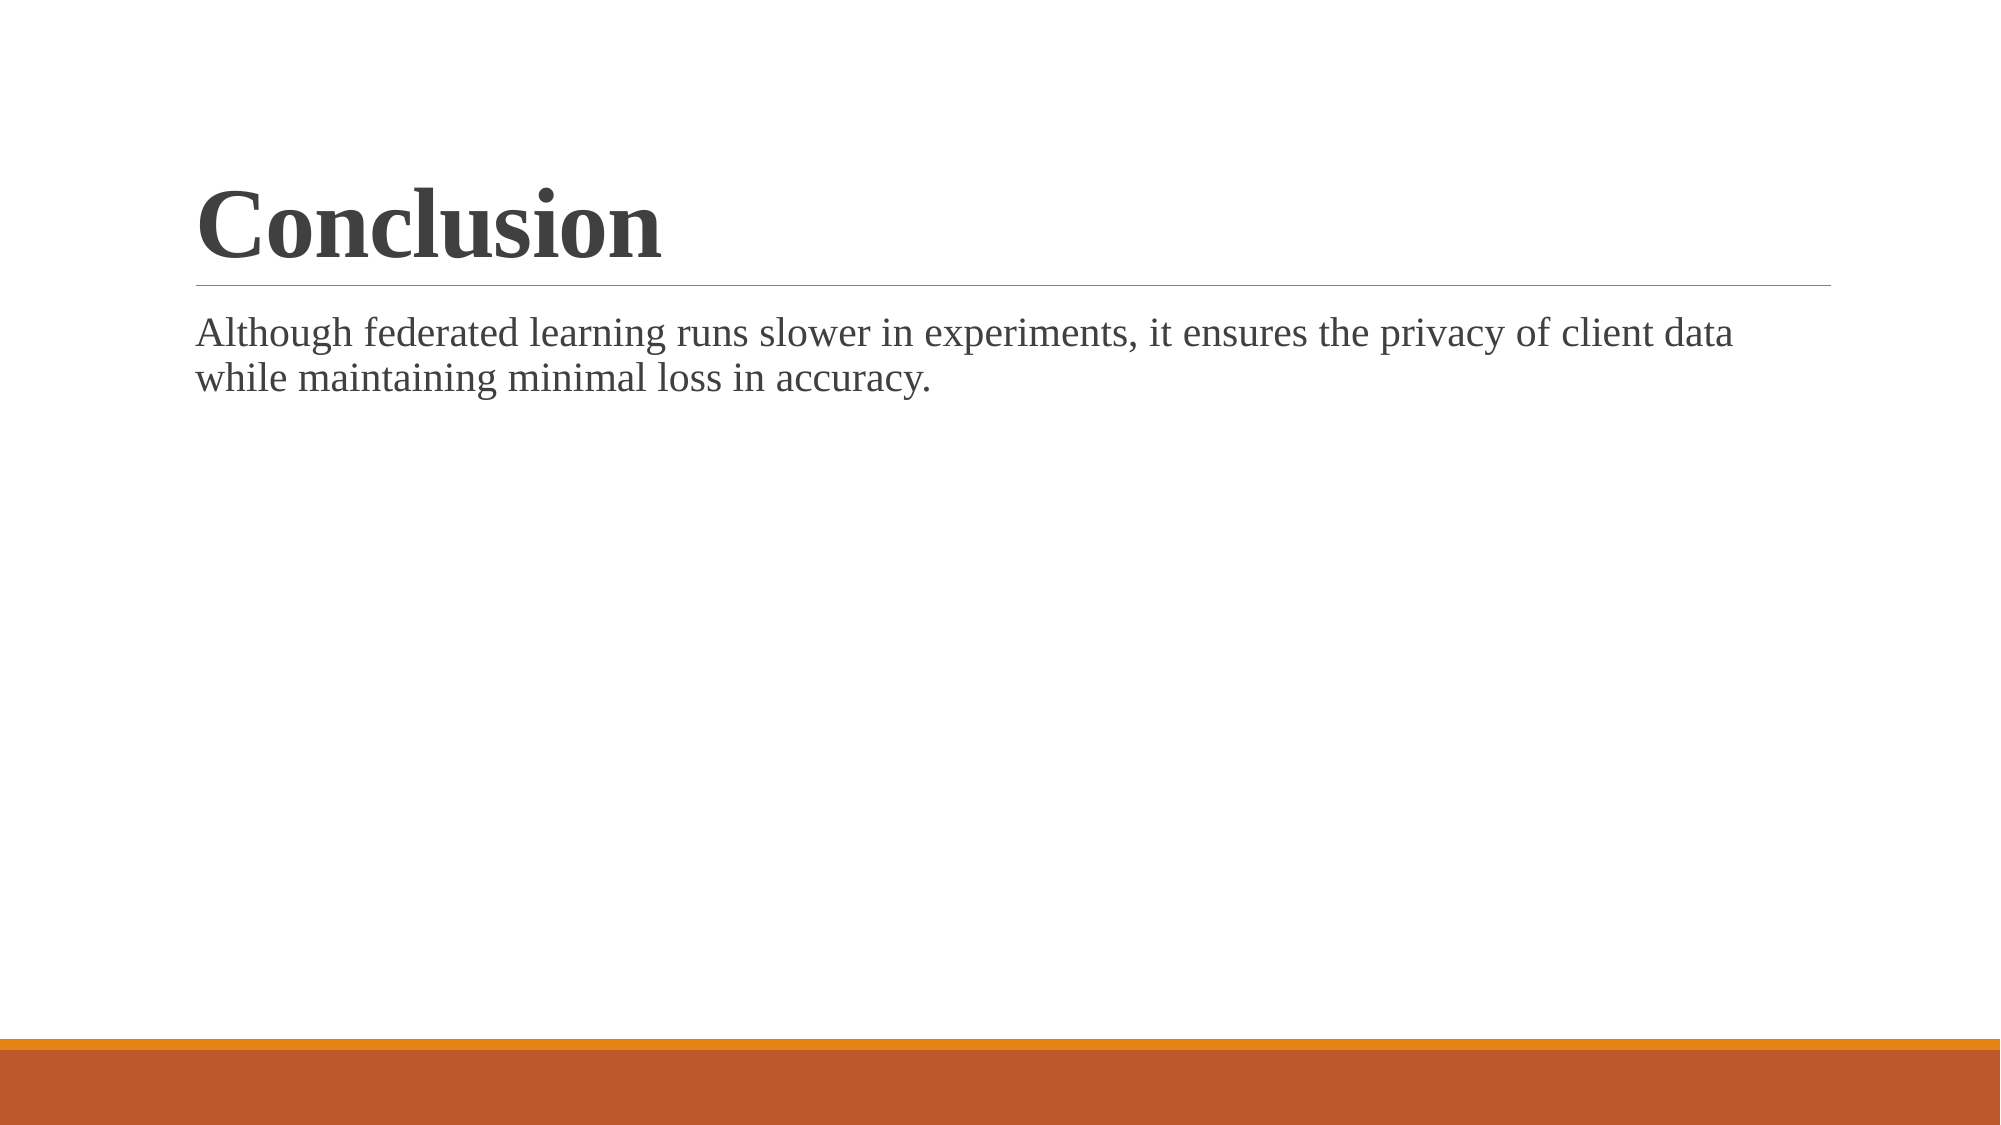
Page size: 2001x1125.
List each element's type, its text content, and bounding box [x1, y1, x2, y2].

title Conclusion [180, 47, 1830, 285]
list Although federated learning runs slower in experiments, it ensures the privacy of client data while maintaining minimal loss in accuracy. [180, 302, 1830, 963]
